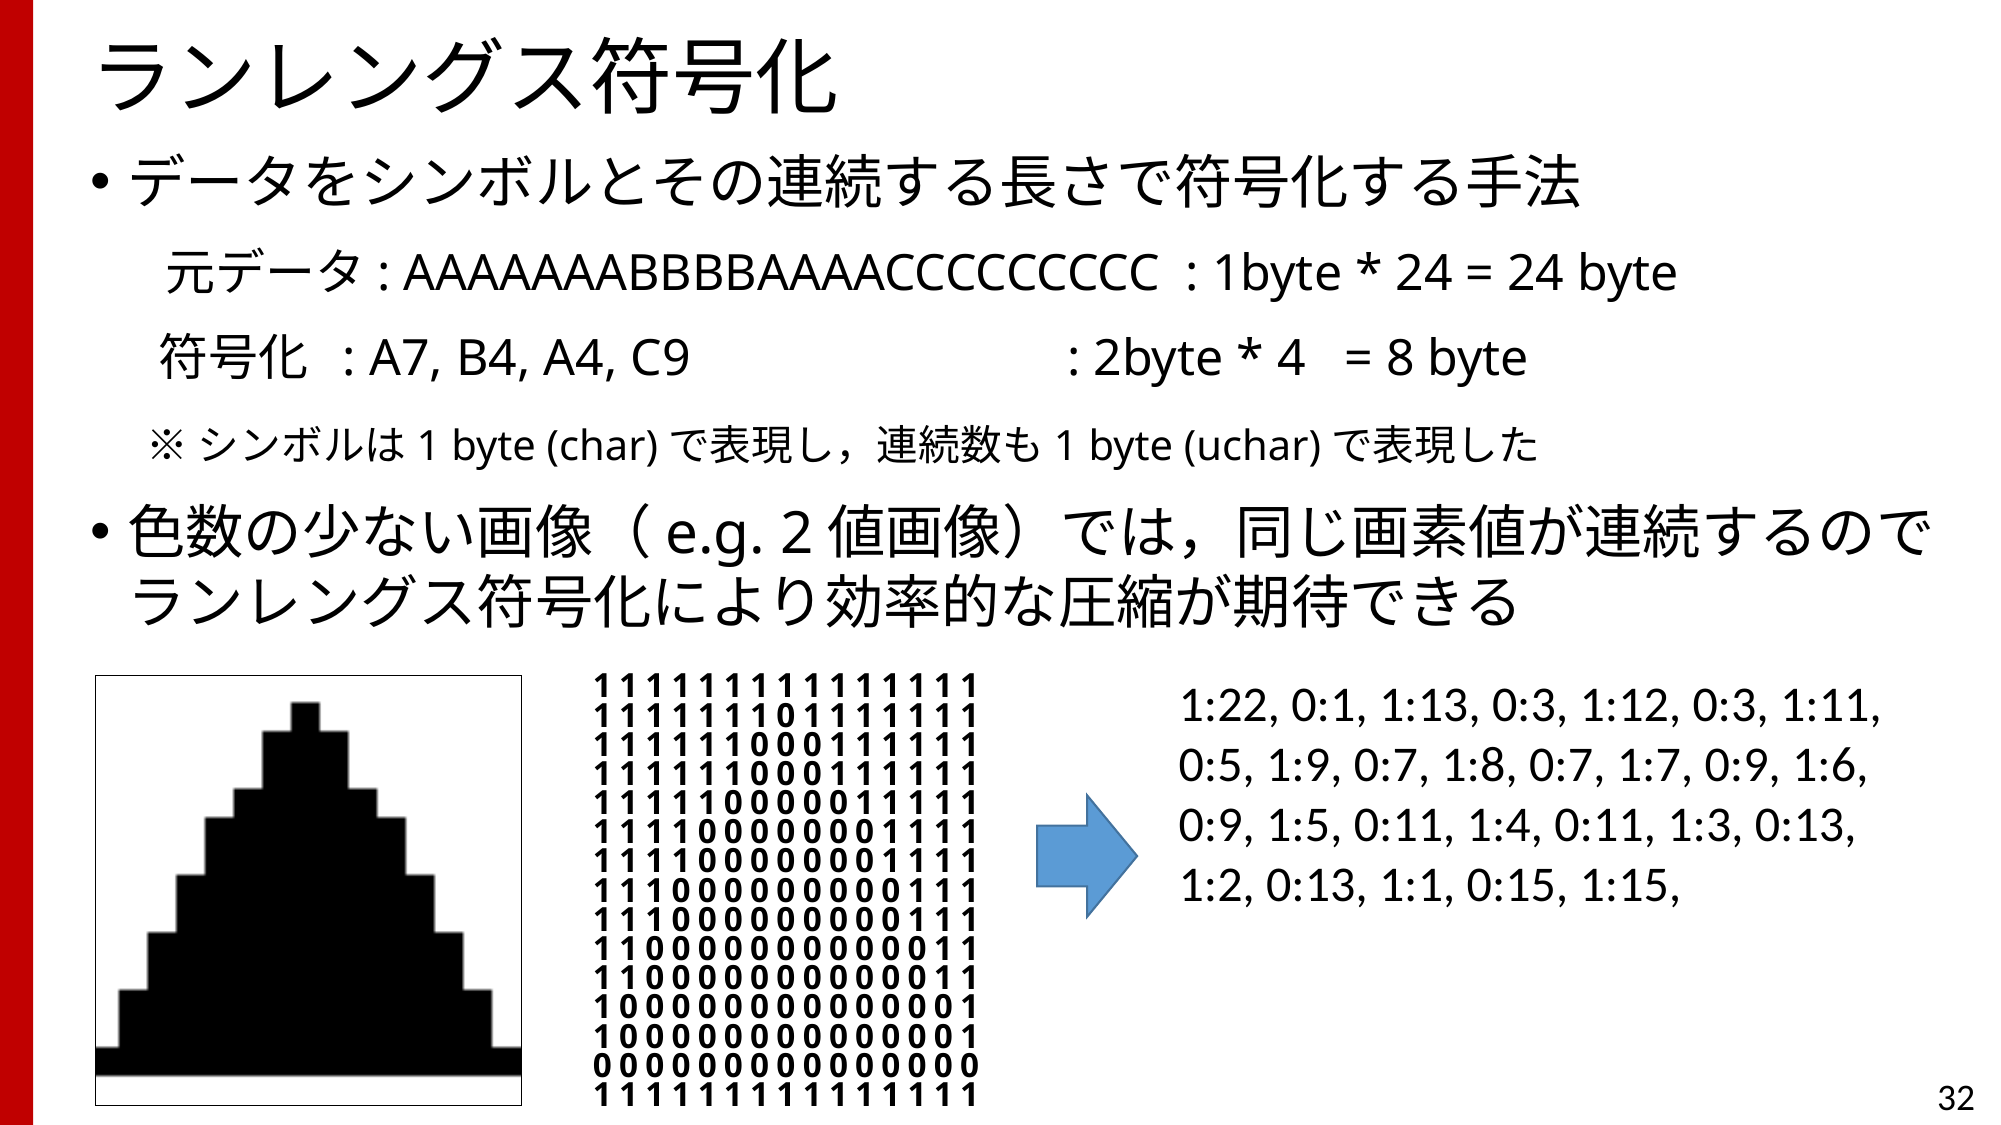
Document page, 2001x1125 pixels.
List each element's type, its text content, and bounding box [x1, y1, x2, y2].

list データをシンボルとその連続する長さで符号化する手法 元データ: AAAAAAABBBBAAAACCCCCCCCC : 1byte * 24 = 24 byte 符号化 : A7, B4, A4, C9 : 2byte * 4 = 8 byte ※シンボルは1 byte (char)で表現し，連続数も1 byte (uchar)で表現した 色数の少ない画像（e.g. 2値画像）では，同じ画素値が連続するのでランレングス符号化により効率的な圧縮が期待できる [75, 138, 1958, 679]
picture [95, 675, 522, 1106]
slide_number 32 [1539, 1065, 1990, 1125]
text_box [1036, 792, 1139, 920]
title ランレングス符号化 [75, 20, 1958, 138]
text_box 1:22, 0:1, 1:13, 0:3, 1:12, 0:3, 1:11, 0:5, 1:9, 0:7, 1:8, 0:7, 1:7, 0:9, 1:6, 0:9, 1:5, 0:11, 1:4, 0:11, 1:3, 0:13, 1:2, 0:13, 1:1, 0:15, 1:15, [1163, 663, 1907, 919]
text_box 111111111111111 111111101111111 111111000111111 111111000111111 111110000011111 111100000001111 111100000001111 111000000000111 111000000000111 110000000000011 110000000000011 100000000000001 100000000000001 000000000000000 111111111111111 [578, 668, 995, 1121]
